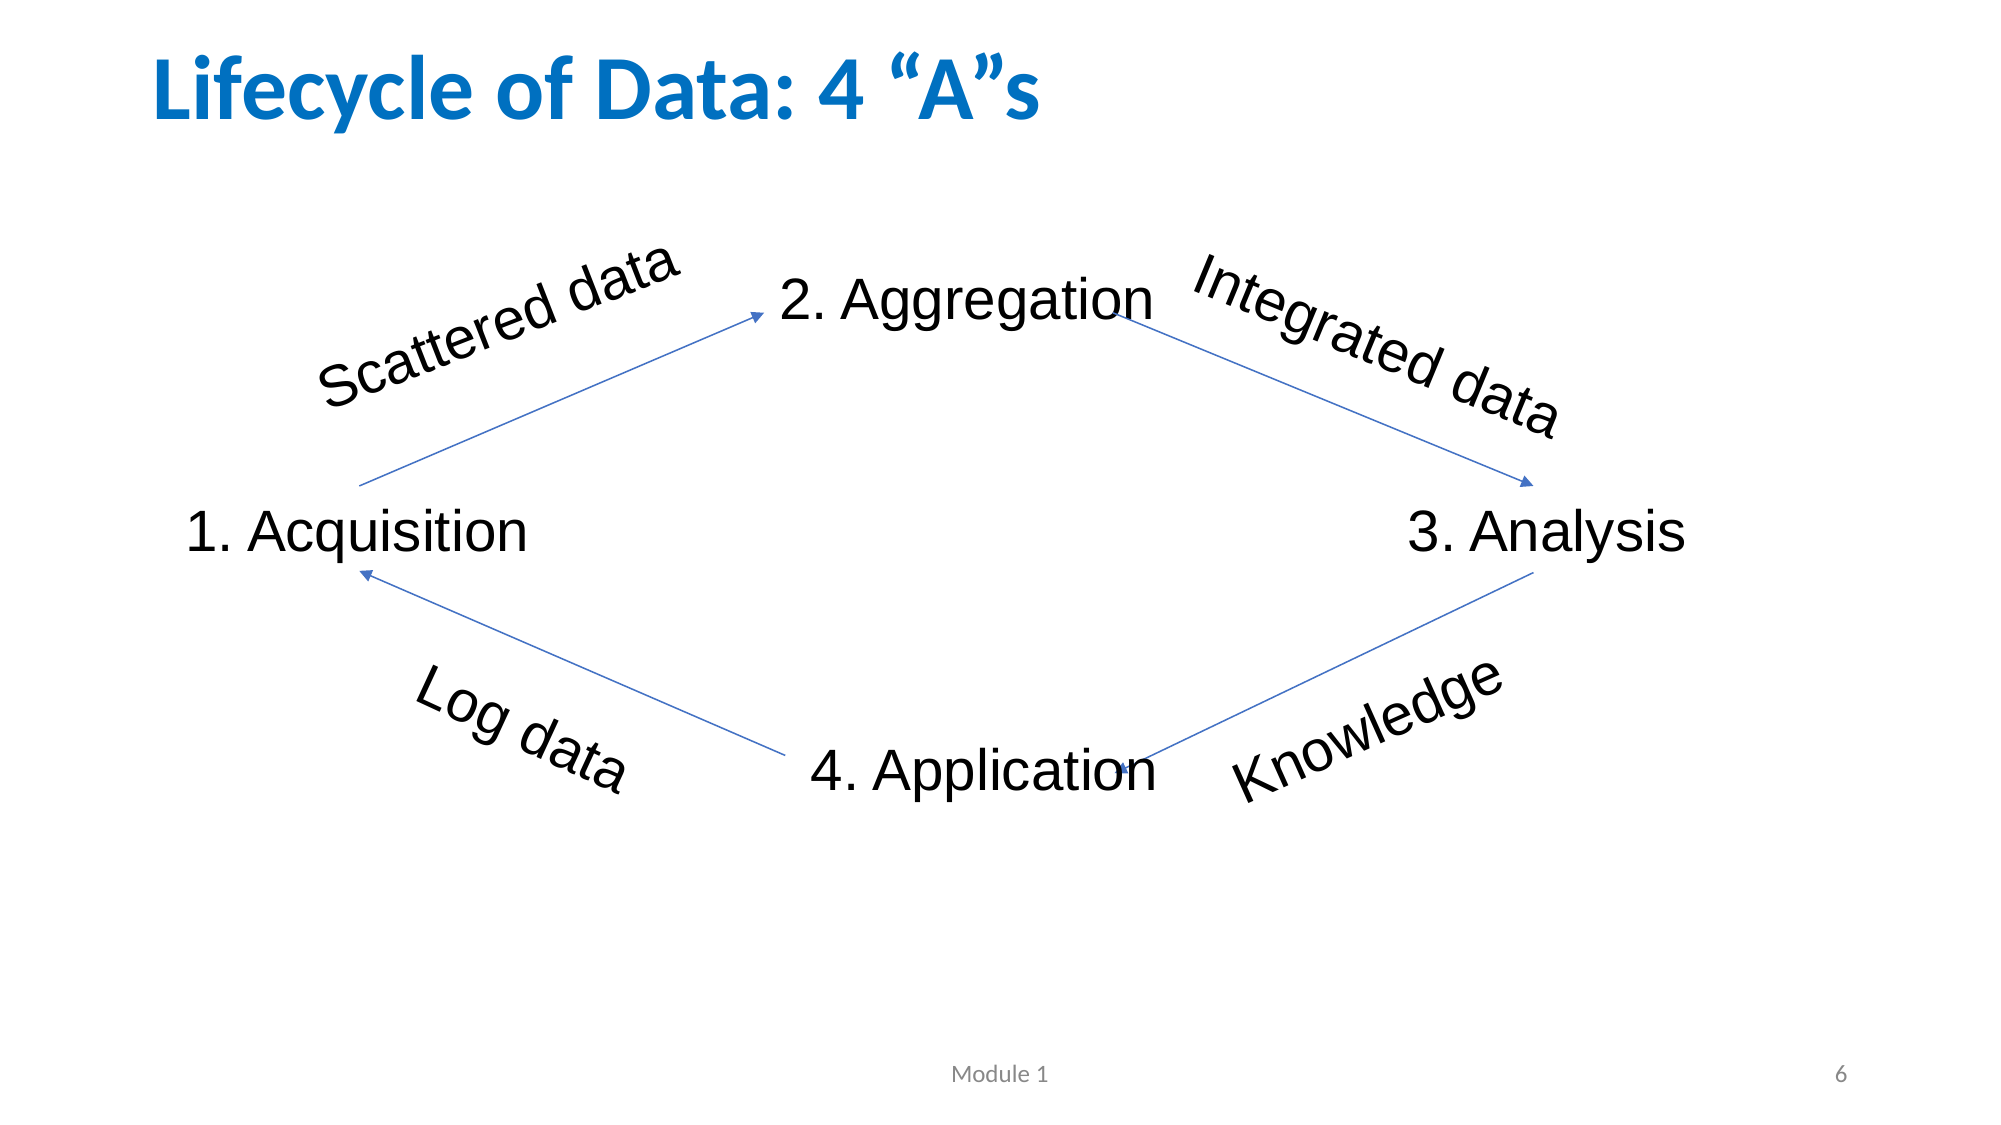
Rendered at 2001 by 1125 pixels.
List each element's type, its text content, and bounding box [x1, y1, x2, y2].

text_box Scattered data [289, 331, 353, 435]
text_box 1. Acquisition [170, 485, 549, 571]
title Lifecycle of Data: 4 “A”s [137, 0, 1863, 199]
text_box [1114, 572, 1534, 774]
footer Module 1 [662, 1042, 1338, 1103]
slide_number ‹#› [1412, 1042, 1863, 1103]
text_box Scattered data [404, 205, 707, 311]
text_box Knowledge [1217, 782, 1344, 829]
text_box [359, 312, 765, 487]
text_box 3. Analysis [1392, 485, 1705, 571]
text_box Integrated data [1539, 363, 1596, 466]
text_box 2. Aggregation [764, 253, 1176, 339]
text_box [1112, 312, 1534, 487]
text_box Integrated data [1167, 222, 1414, 311]
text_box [359, 571, 786, 756]
text_box 4. Application [795, 724, 1177, 810]
text_box Log data [505, 764, 653, 820]
